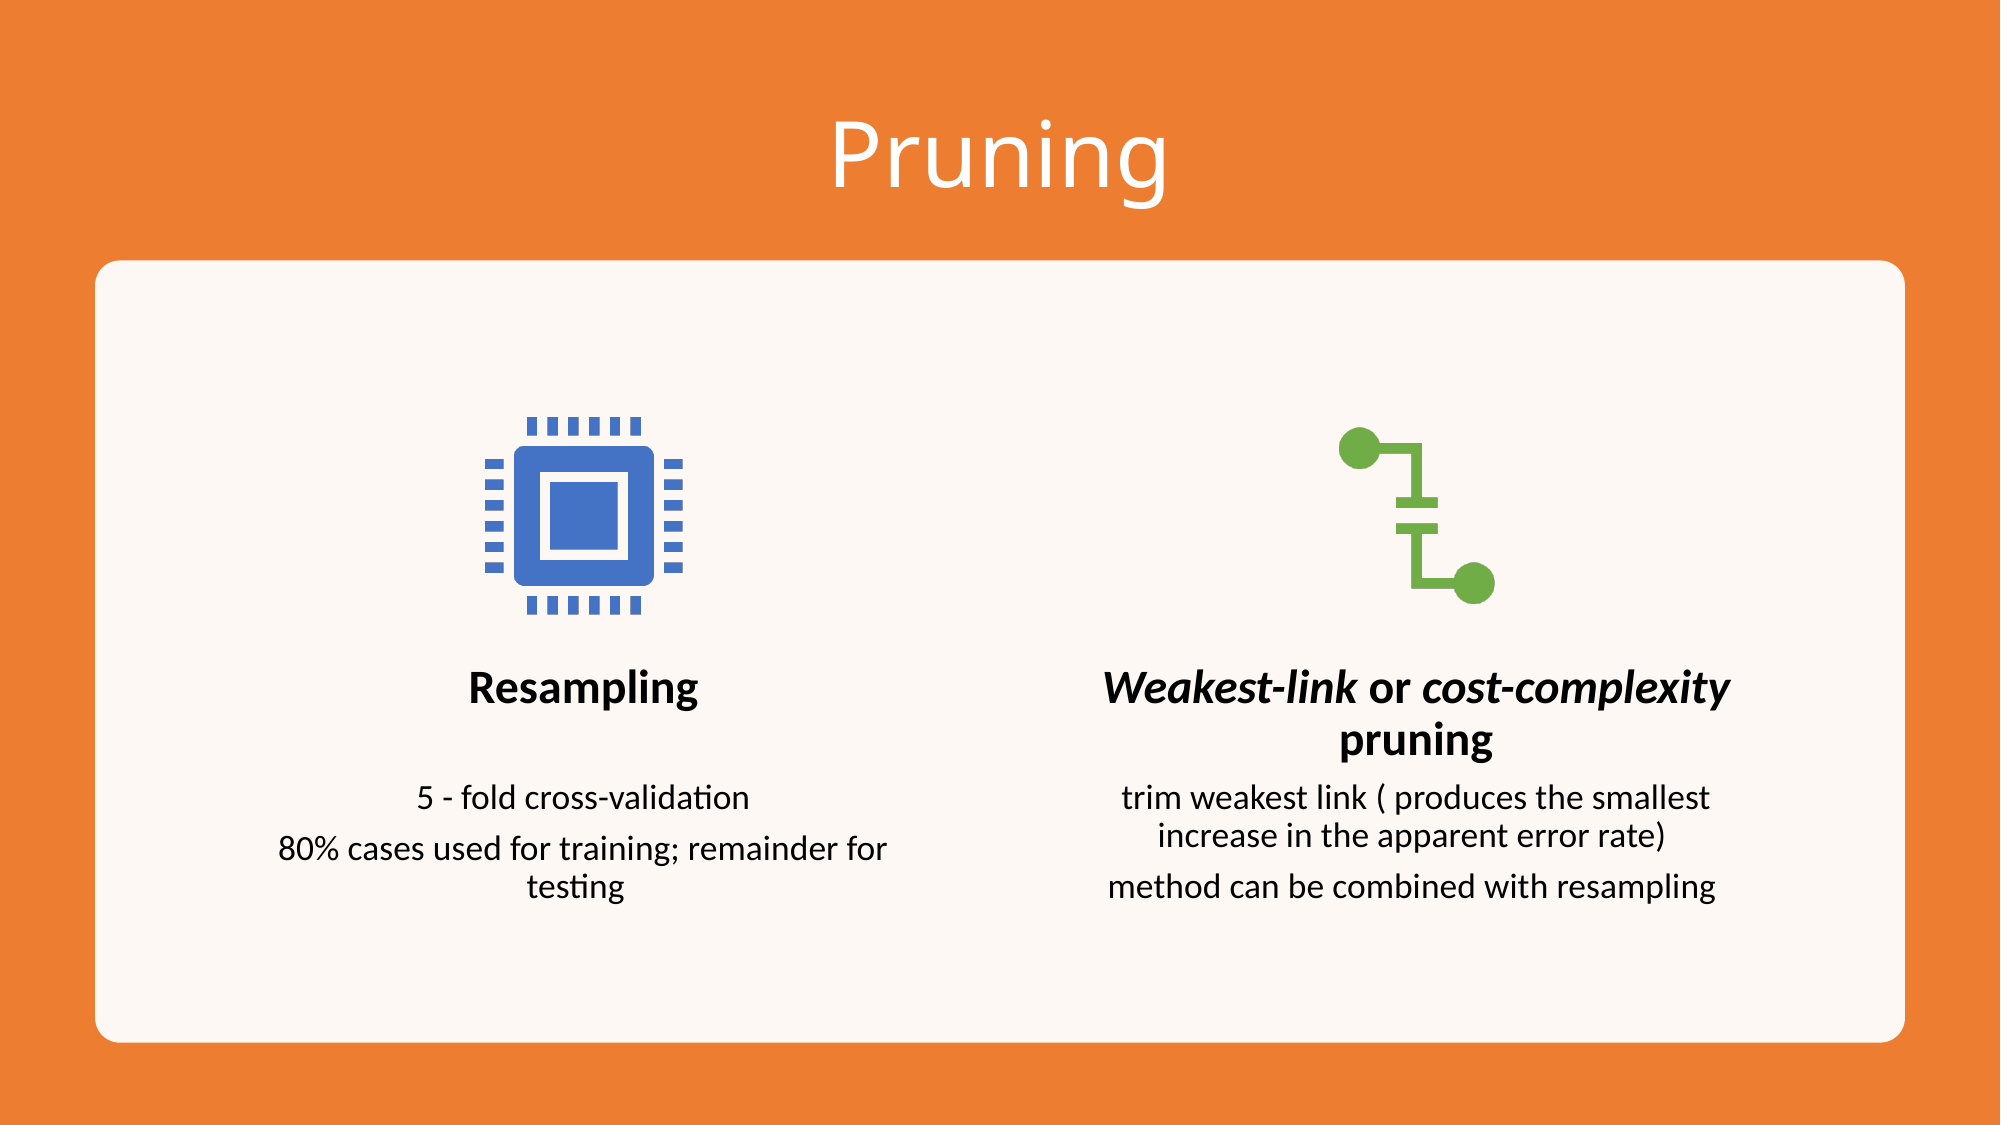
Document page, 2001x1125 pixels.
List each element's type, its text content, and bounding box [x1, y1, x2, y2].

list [137, 295, 1863, 1010]
text_box [94, 259, 1906, 1044]
text_box [0, 0, 2000, 1125]
title Pruning [137, 75, 1863, 241]
